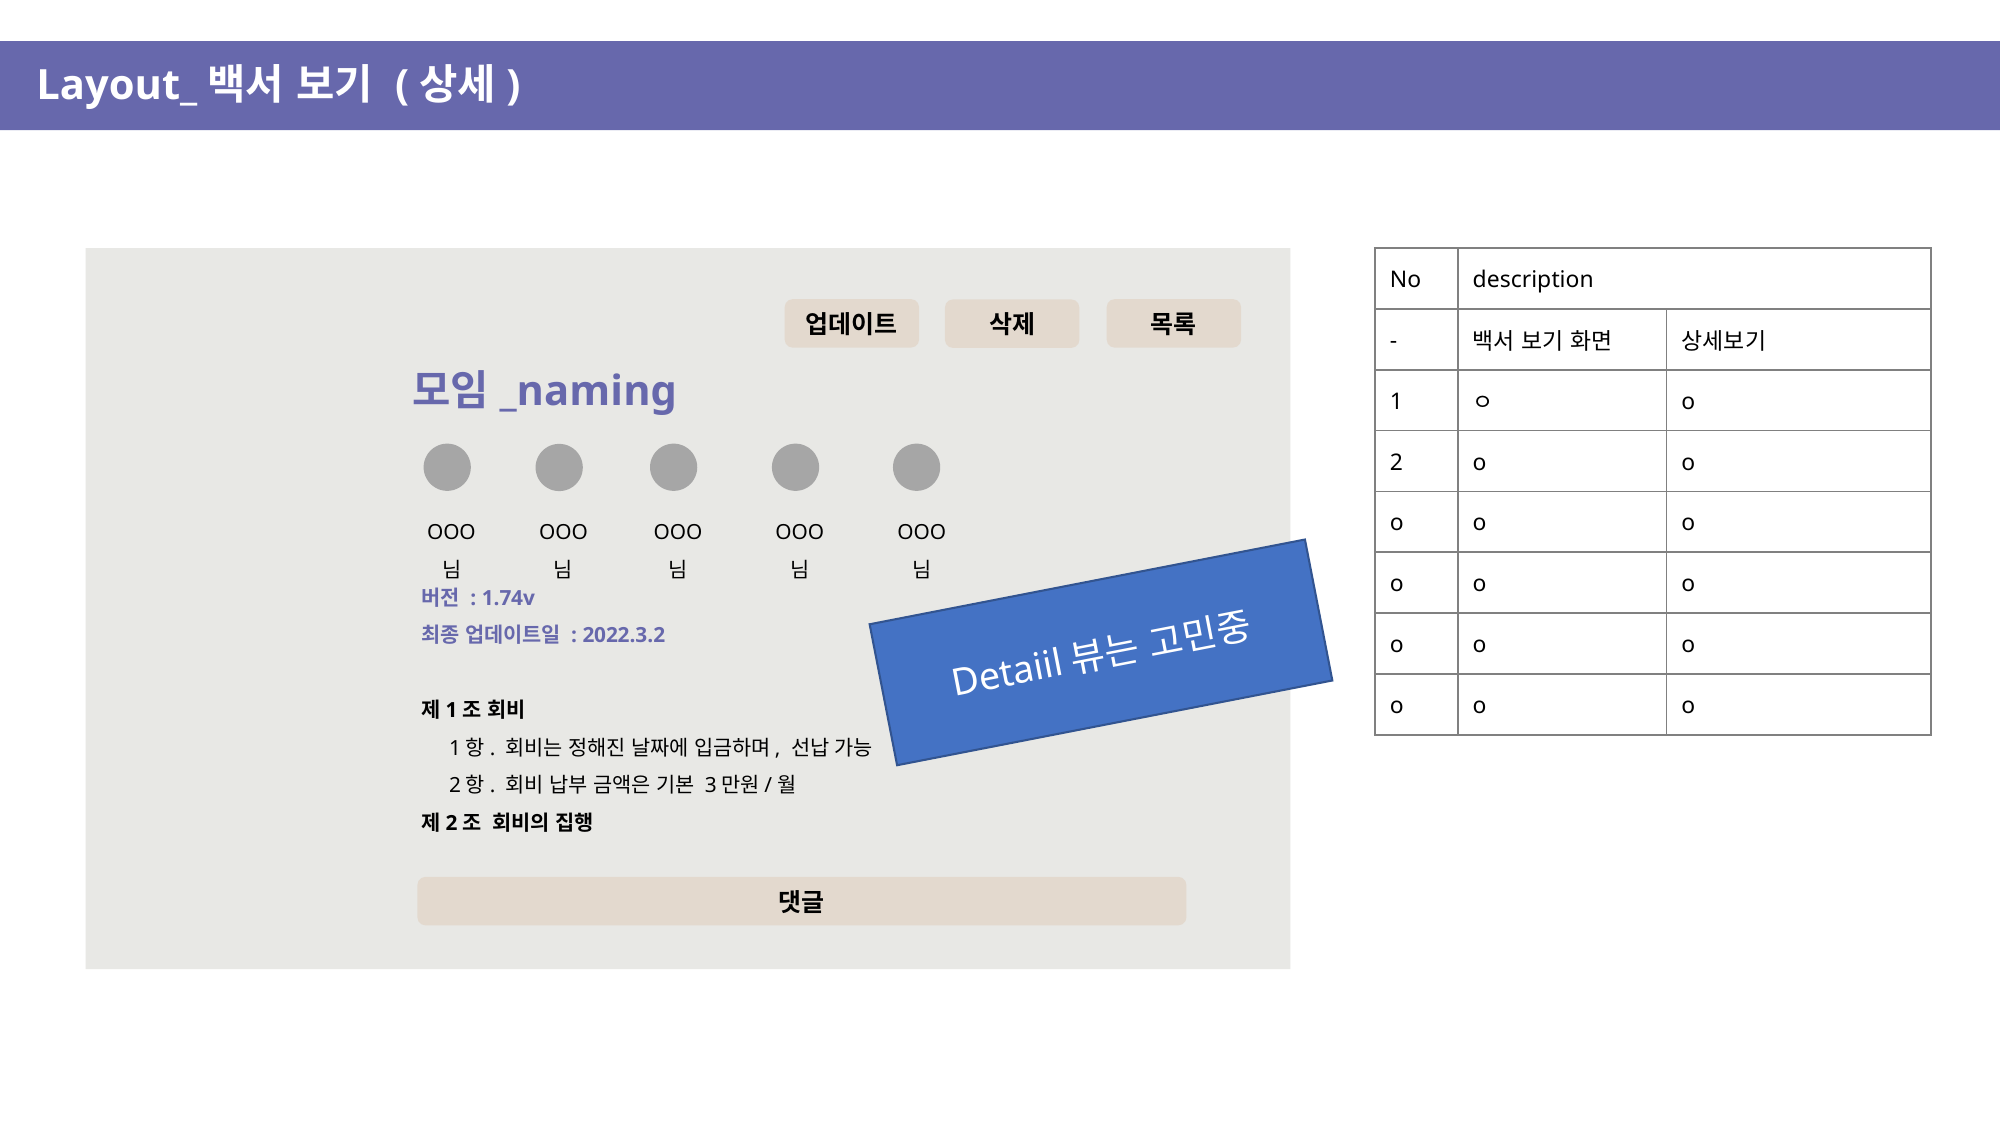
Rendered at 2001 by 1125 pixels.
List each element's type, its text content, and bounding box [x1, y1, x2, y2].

table_cell 2 [1376, 431, 1457, 491]
table_cell o [1667, 371, 1930, 430]
text_box OOO 님 [625, 498, 730, 564]
table_cell o [1376, 492, 1457, 551]
text_box 버전 : 1.74v 최종 업데이트일 : 2022.3.2 제1조 회비 1항. 회비는 정해진 날짜에 입금하며, 선납 가능 2항. 회비 납부 금액은 기본 3만원/월 제2조 회비의 집행 [406, 564, 1176, 842]
text_box Detaiil뷰는 고민중 [868, 538, 1334, 767]
table_cell ㅇ [1459, 371, 1666, 430]
text_box [770, 442, 821, 492]
table_cell o [1376, 675, 1457, 734]
table_cell o [1376, 553, 1457, 612]
table_cell o [1459, 553, 1666, 612]
table_cell - [1376, 310, 1457, 369]
table_cell o [1459, 431, 1666, 491]
text_box 댓글 [416, 875, 1188, 927]
text_box [85, 247, 1291, 970]
text_box OOO 님 [399, 498, 504, 589]
text_box 업데이트 [783, 298, 921, 349]
text_box OOO 님 [747, 498, 852, 564]
table_cell o [1376, 614, 1457, 673]
text_box OOO 님 [511, 498, 616, 564]
text_box Layout_백서 보기 (상세) [0, 41, 2000, 131]
table_cell o [1459, 614, 1666, 673]
text_box 목록 [1105, 298, 1243, 349]
text_box [422, 442, 472, 492]
table_cell 1 [1376, 371, 1457, 430]
table_cell o [1667, 553, 1930, 612]
table_cell 백서 보기 화면 [1459, 310, 1666, 369]
text_box 모임_naming [397, 356, 945, 422]
table_cell o [1667, 431, 1930, 491]
text_box [648, 442, 699, 492]
table_cell o [1667, 614, 1930, 673]
text_box OOO 님 [869, 498, 974, 564]
table_cell 상세보기 [1667, 310, 1930, 369]
table_cell o [1667, 675, 1930, 734]
table_cell o [1459, 492, 1666, 551]
table_header No [1376, 249, 1457, 308]
text_box [891, 442, 942, 492]
table_cell o [1667, 492, 1930, 551]
text_box 삭제 [943, 298, 1081, 349]
table_cell o [1459, 675, 1666, 734]
table_header description [1459, 249, 1930, 308]
text_box [534, 442, 584, 493]
